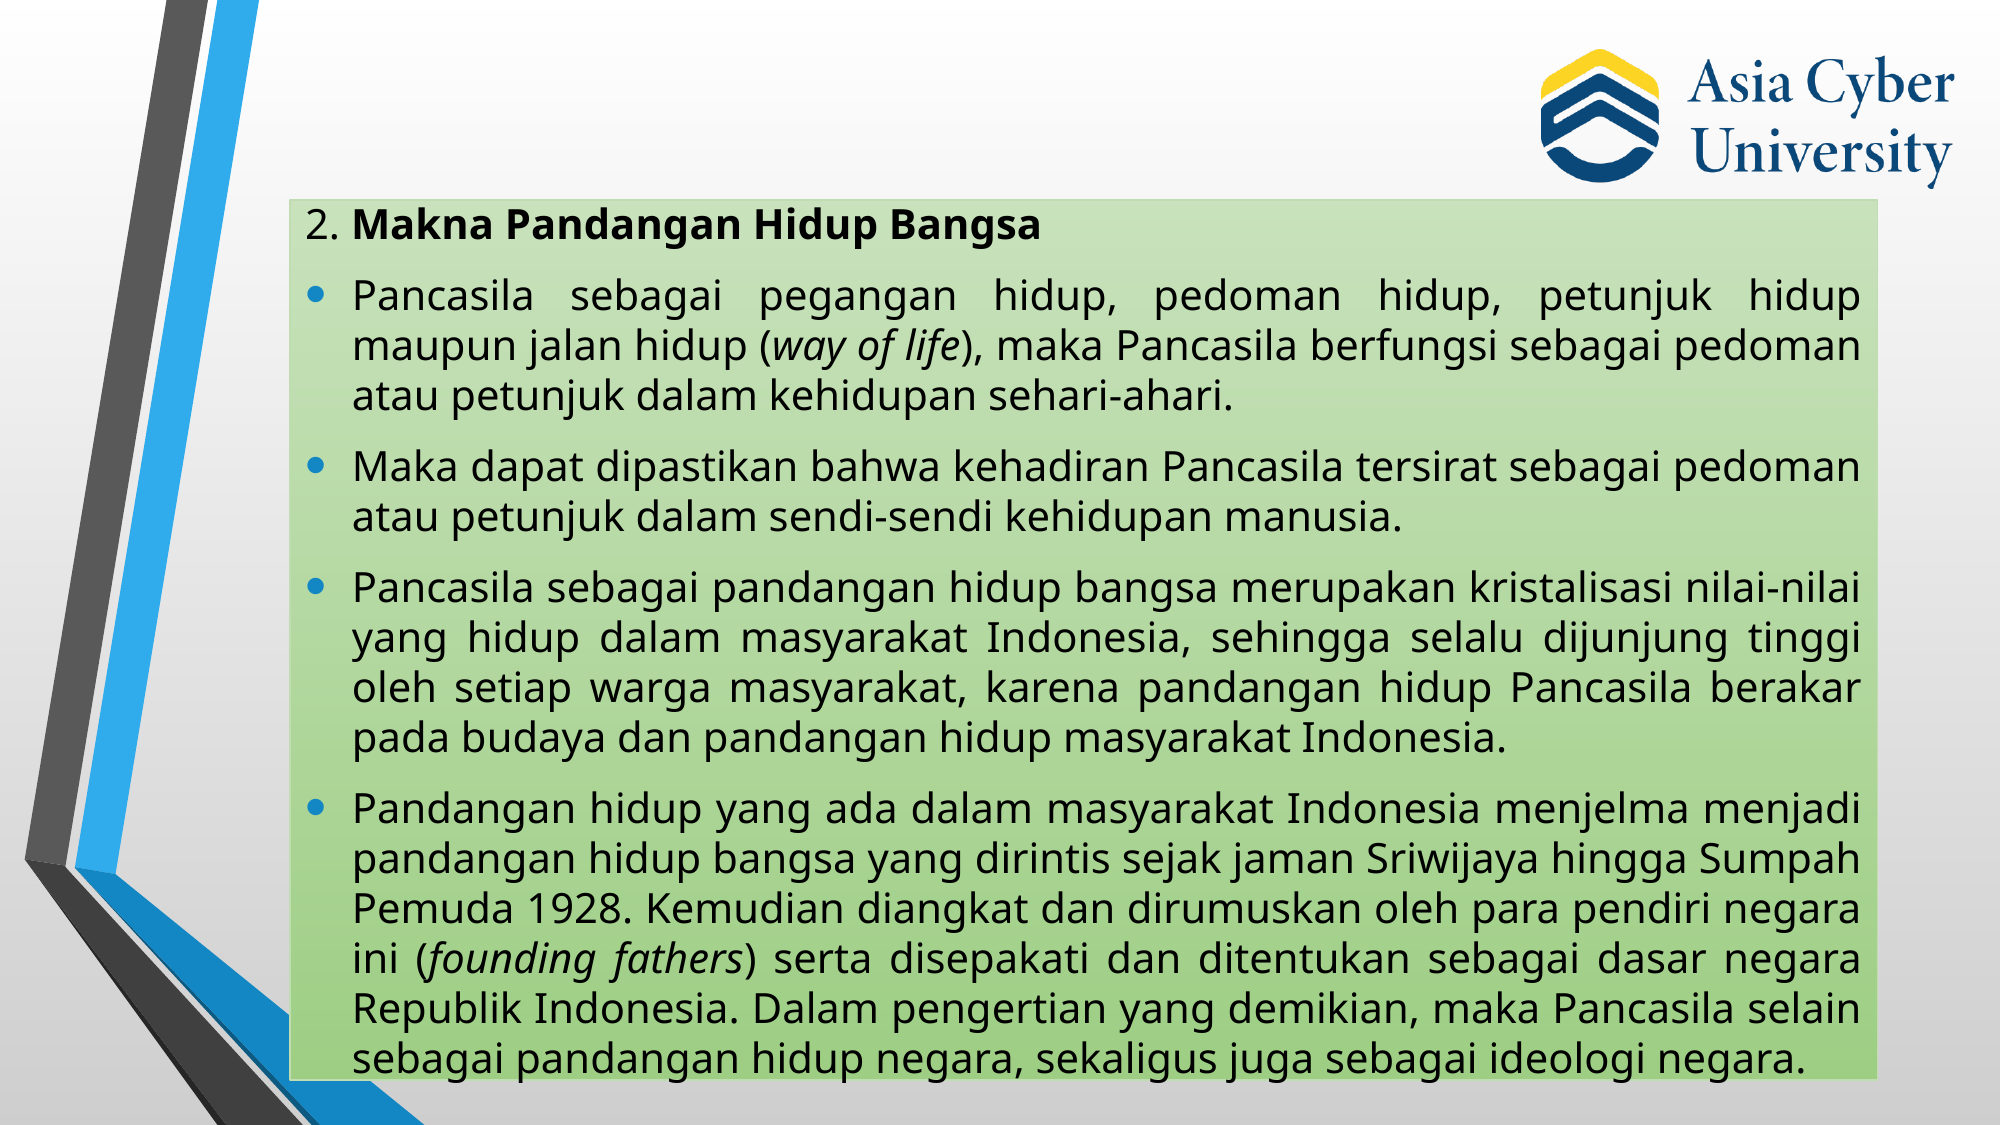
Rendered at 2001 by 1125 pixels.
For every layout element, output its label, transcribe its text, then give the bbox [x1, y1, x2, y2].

picture [1541, 49, 1955, 189]
list 2. Makna Pandangan Hidup Bangsa Pancasila sebagai pegangan hidup, pedoman hidup, petunjuk hidup maupun jalan hidup (way of life), maka Pancasila berfungsi sebagai pedoman atau petunjuk dalam kehidupan sehari-ahari. Maka dapat dipastikan bahwa kehadiran Pancasila tersirat sebagai pedoman atau petunjuk dalam sendi-sendi kehidupan manusia. Pancasila sebagai pandangan hidup bangsa merupakan kristalisasi nilai-nilai yang hidup dalam masyarakat Indonesia, sehingga selalu dijunjung tinggi oleh setiap warga masyarakat, karena pandangan hidup Pancasila berakar pada budaya dan pandangan hidup masyarakat Indonesia. Pandangan hidup yang ada dalam masyarakat Indonesia menjelma menjadi pandangan hidup bangsa yang dirintis sejak jaman Sriwijaya hingga Sumpah Pemuda 1928. Kemudian diangkat dan dirumuskan oleh para pendiri negara ini (founding fathers) serta disepakati dan ditentukan sebagai dasar negara Republik Indonesia. Dalam pengertian yang demikian, maka Pancasila selain sebagai pandangan hidup negara, sekaligus juga sebagai ideologi negara. [289, 199, 1878, 1081]
